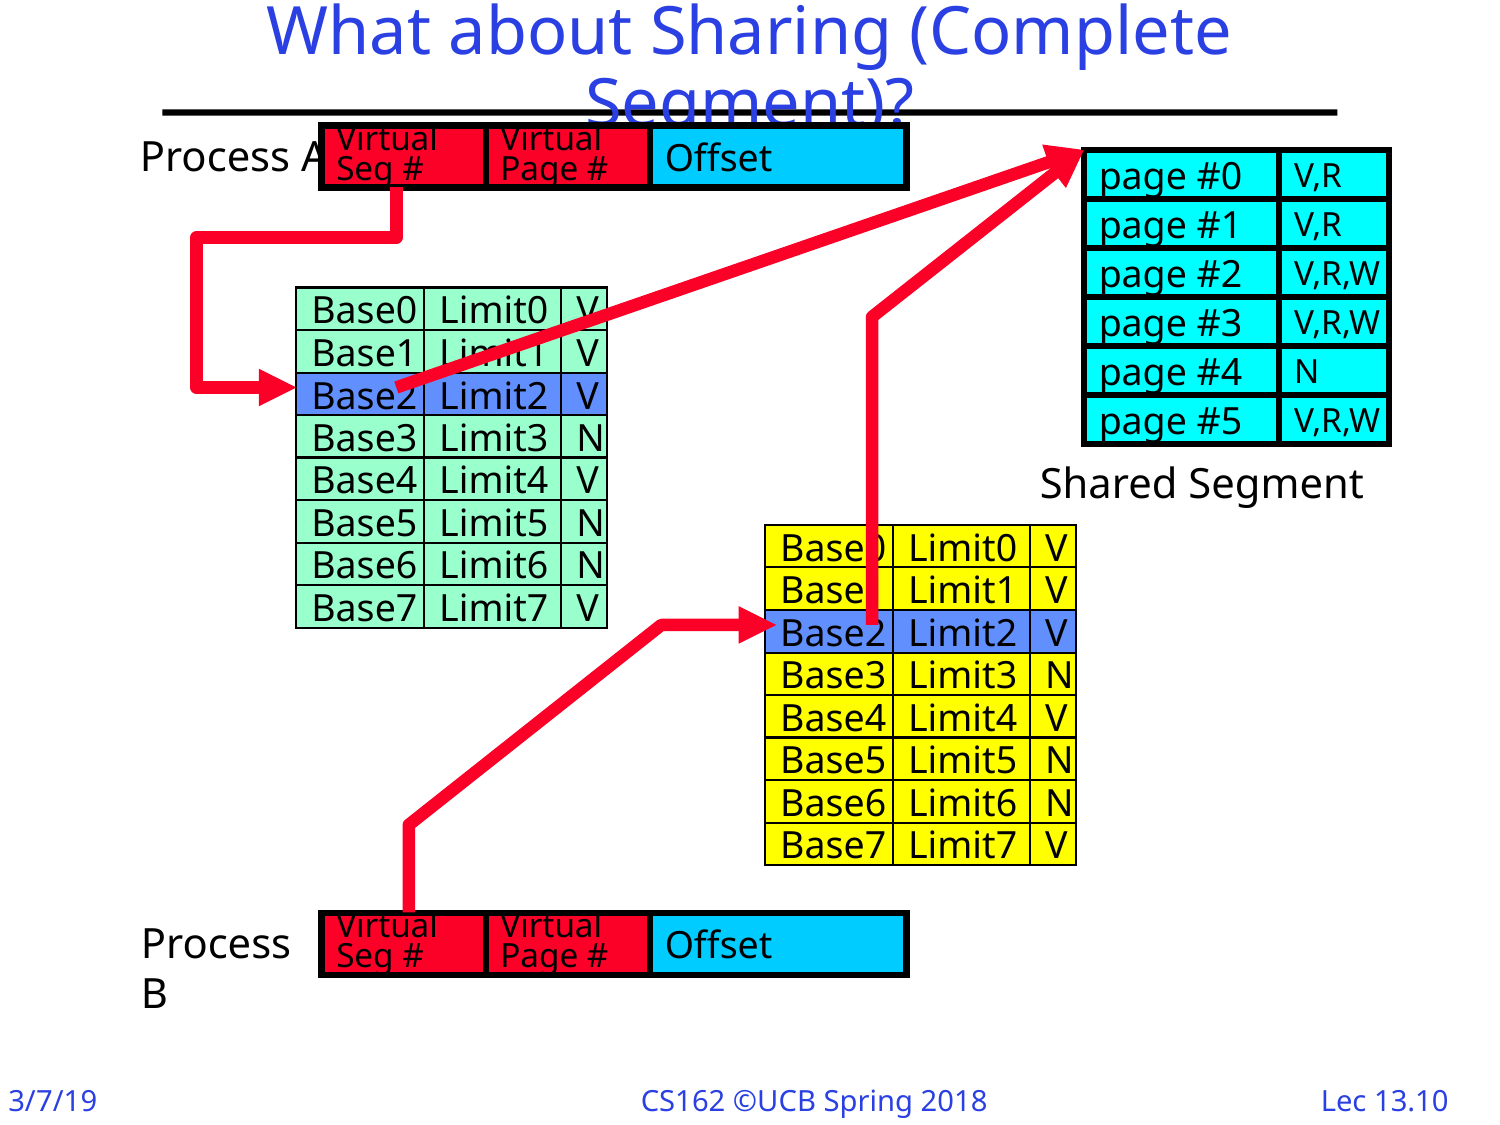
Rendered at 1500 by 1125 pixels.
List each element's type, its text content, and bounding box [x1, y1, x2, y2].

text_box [296, 287, 608, 628]
text_box [196, 196, 397, 394]
title What about Sharing (Complete Segment)? [162, 24, 1338, 113]
text_box [408, 624, 760, 908]
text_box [124, 122, 907, 188]
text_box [765, 524, 1077, 866]
text_box [872, 180, 1045, 523]
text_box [1051, 149, 1390, 516]
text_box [125, 909, 907, 976]
